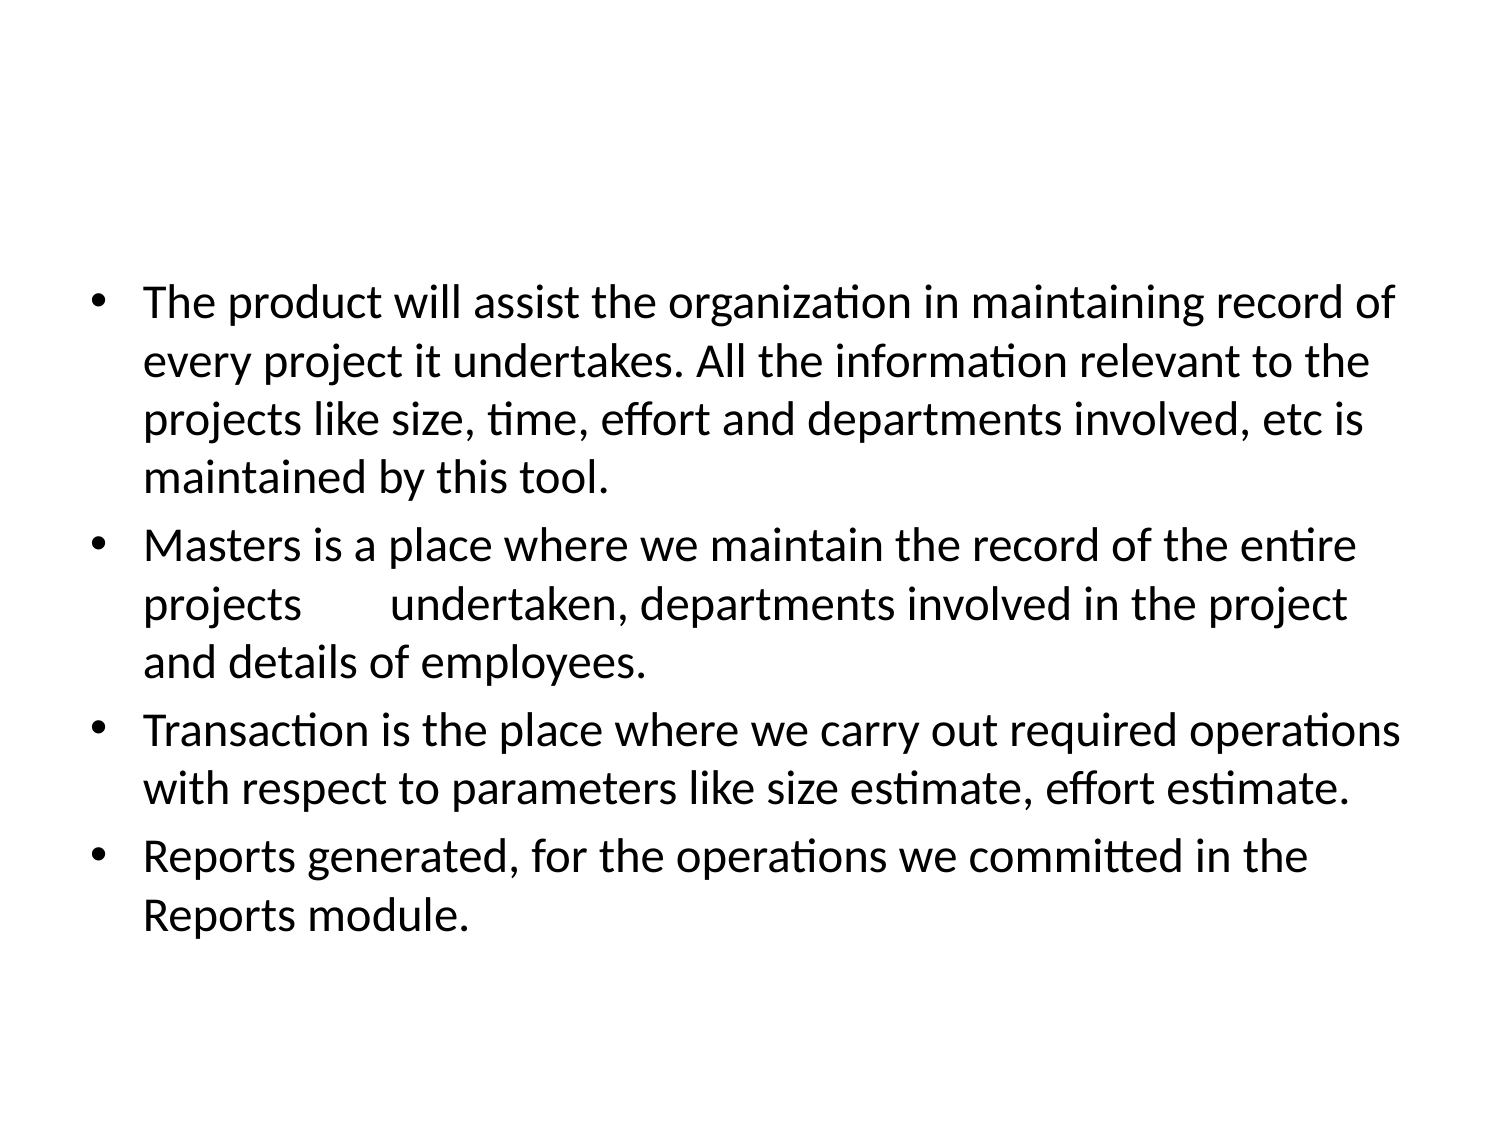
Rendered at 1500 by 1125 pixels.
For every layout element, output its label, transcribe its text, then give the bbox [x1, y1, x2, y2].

list The product will assist the organization in maintaining record of every project it undertakes. All the information relevant to the projects like size, time, effort and departments involved, etc is maintained by this tool. Masters is a place where we maintain the record of the entire projects undertaken, departments involved in the project and details of employees. Transaction is the place where we carry out required operations with respect to parameters like size estimate, effort estimate. Reports generated, for the operations we committed in the Reports module. [75, 262, 1425, 1005]
